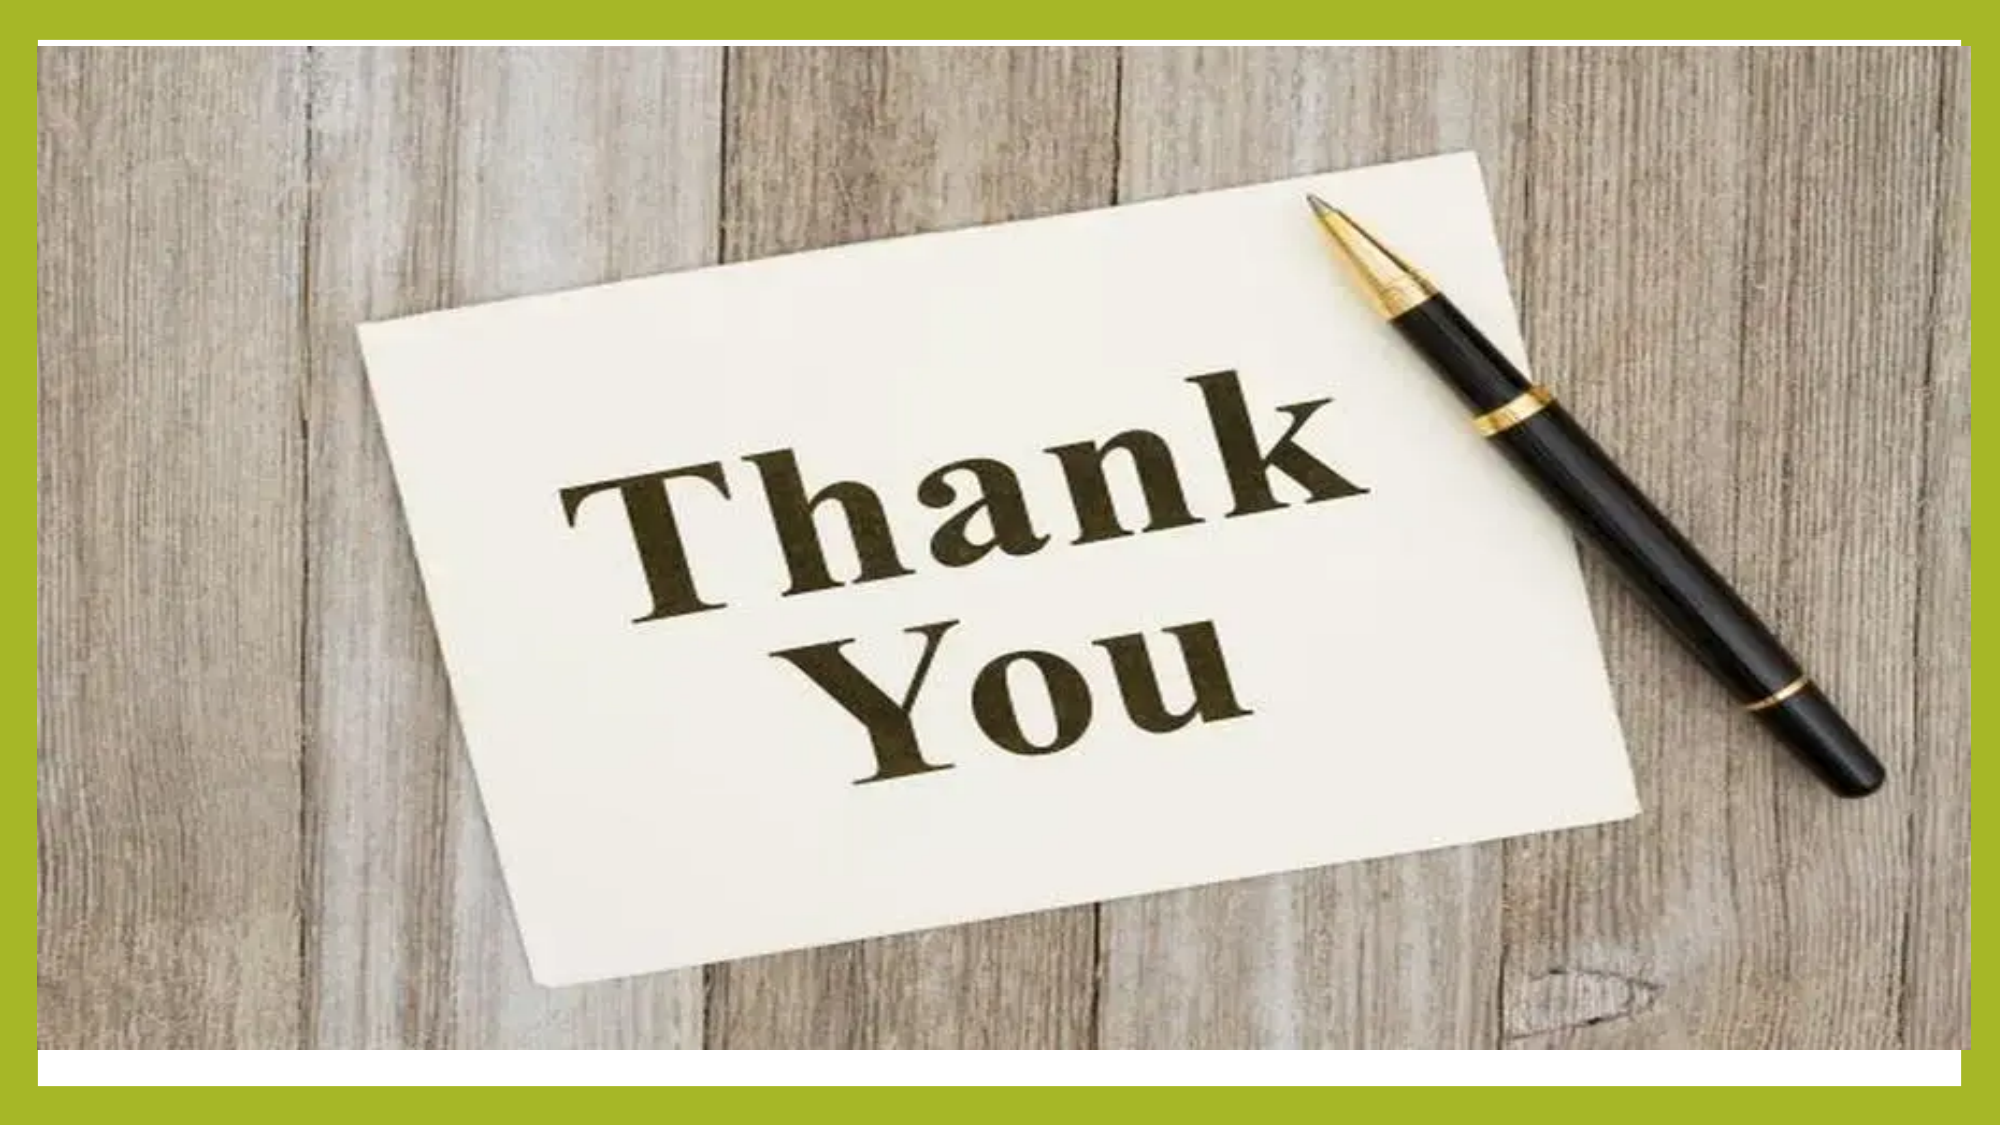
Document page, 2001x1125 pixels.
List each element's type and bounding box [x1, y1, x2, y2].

picture [37, 46, 1971, 1051]
